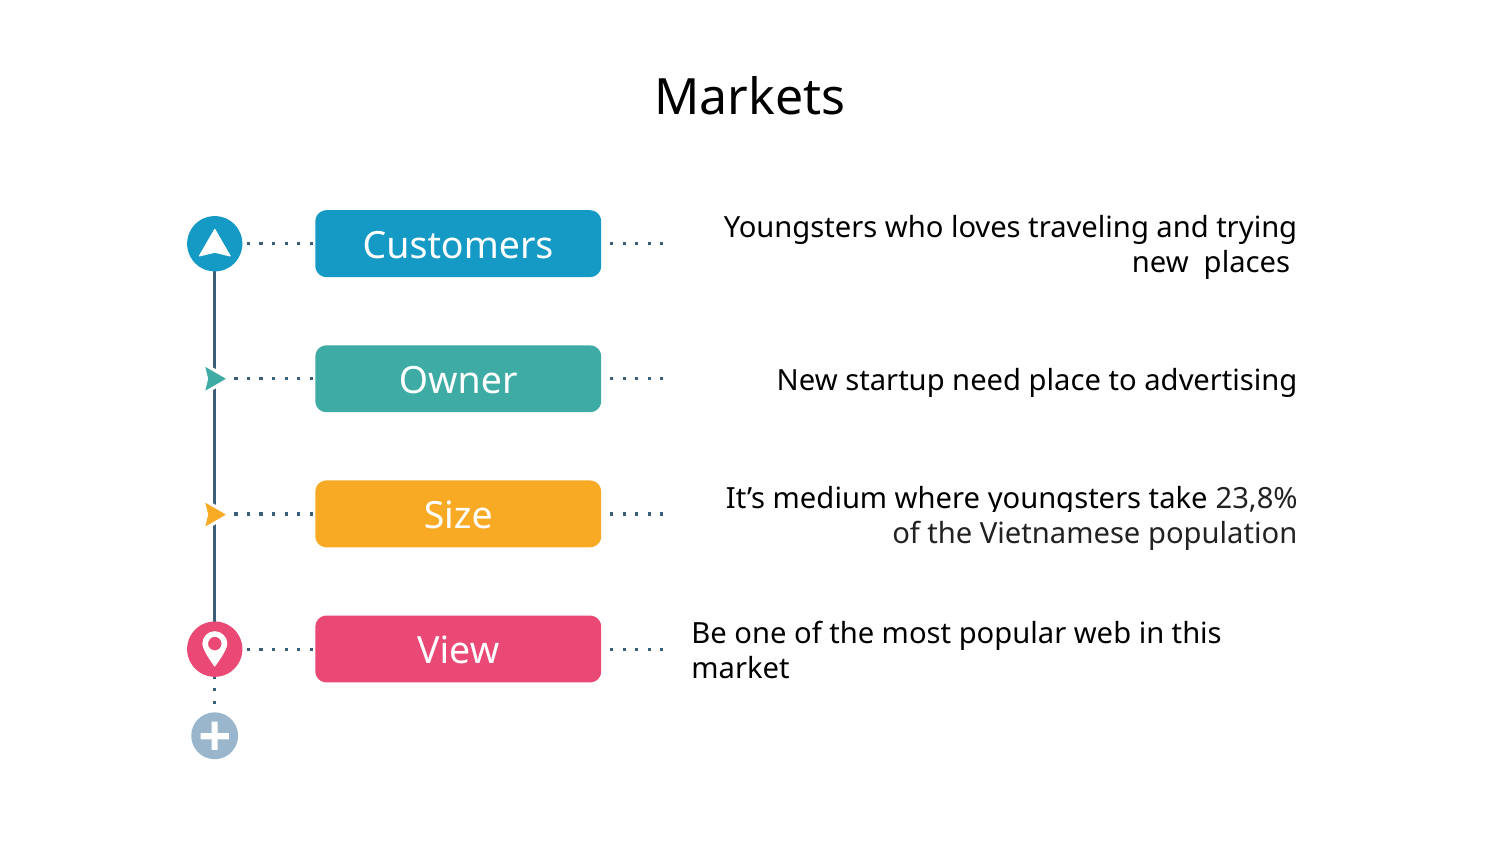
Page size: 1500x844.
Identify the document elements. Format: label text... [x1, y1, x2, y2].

title Markets [348, 63, 1152, 127]
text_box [315, 198, 1314, 289]
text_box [315, 468, 1314, 559]
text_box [315, 333, 1314, 424]
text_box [186, 215, 664, 760]
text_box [315, 604, 1314, 694]
